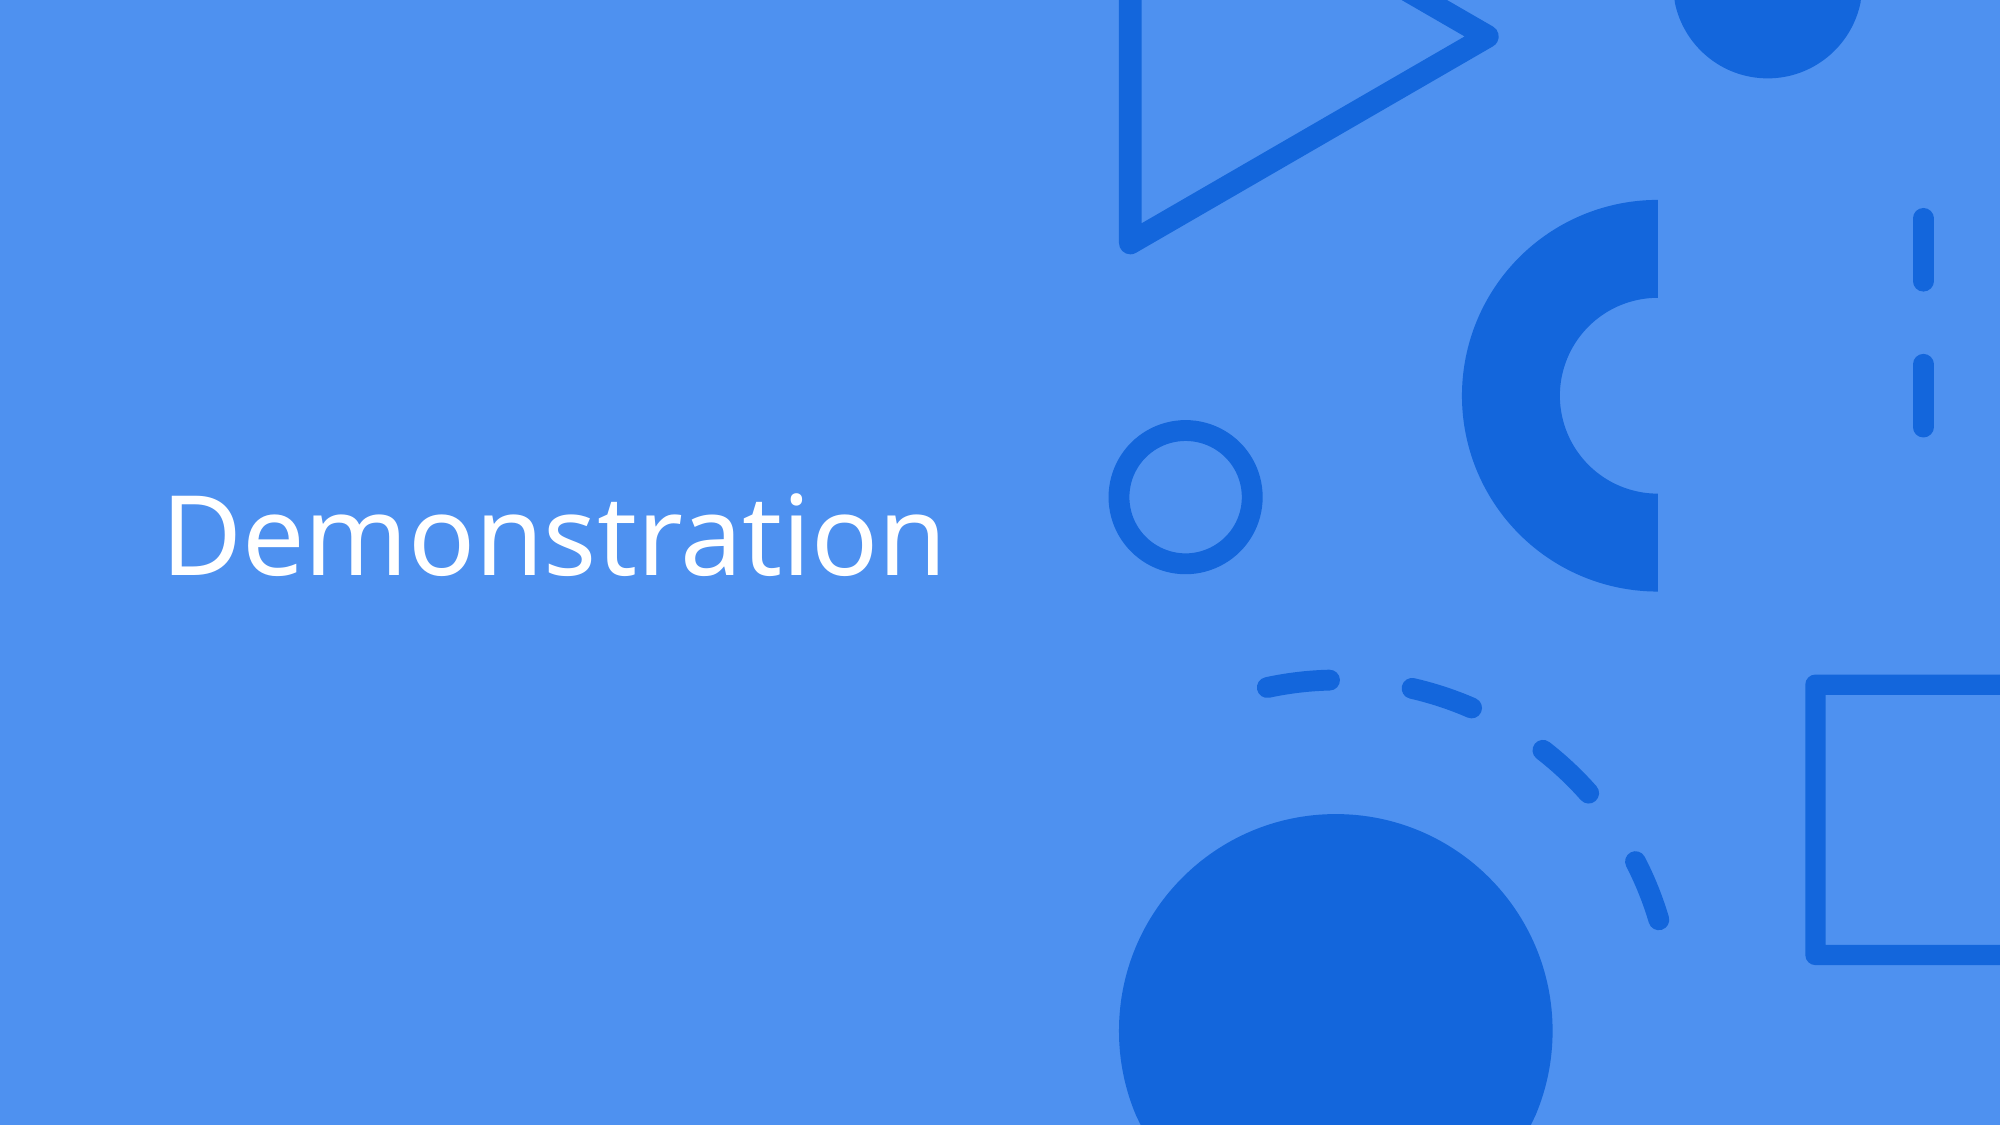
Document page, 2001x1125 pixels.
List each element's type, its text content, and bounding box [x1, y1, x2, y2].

text_box [1117, 813, 1554, 1125]
text_box [1805, 674, 2000, 966]
text_box [1266, 679, 1666, 971]
title Demonstration [146, 412, 1092, 607]
text_box [1673, 0, 1862, 80]
text_box [0, 0, 2000, 1125]
text_box [1117, 429, 1254, 565]
text_box [1460, 198, 1659, 593]
text_box [1118, 0, 1499, 255]
